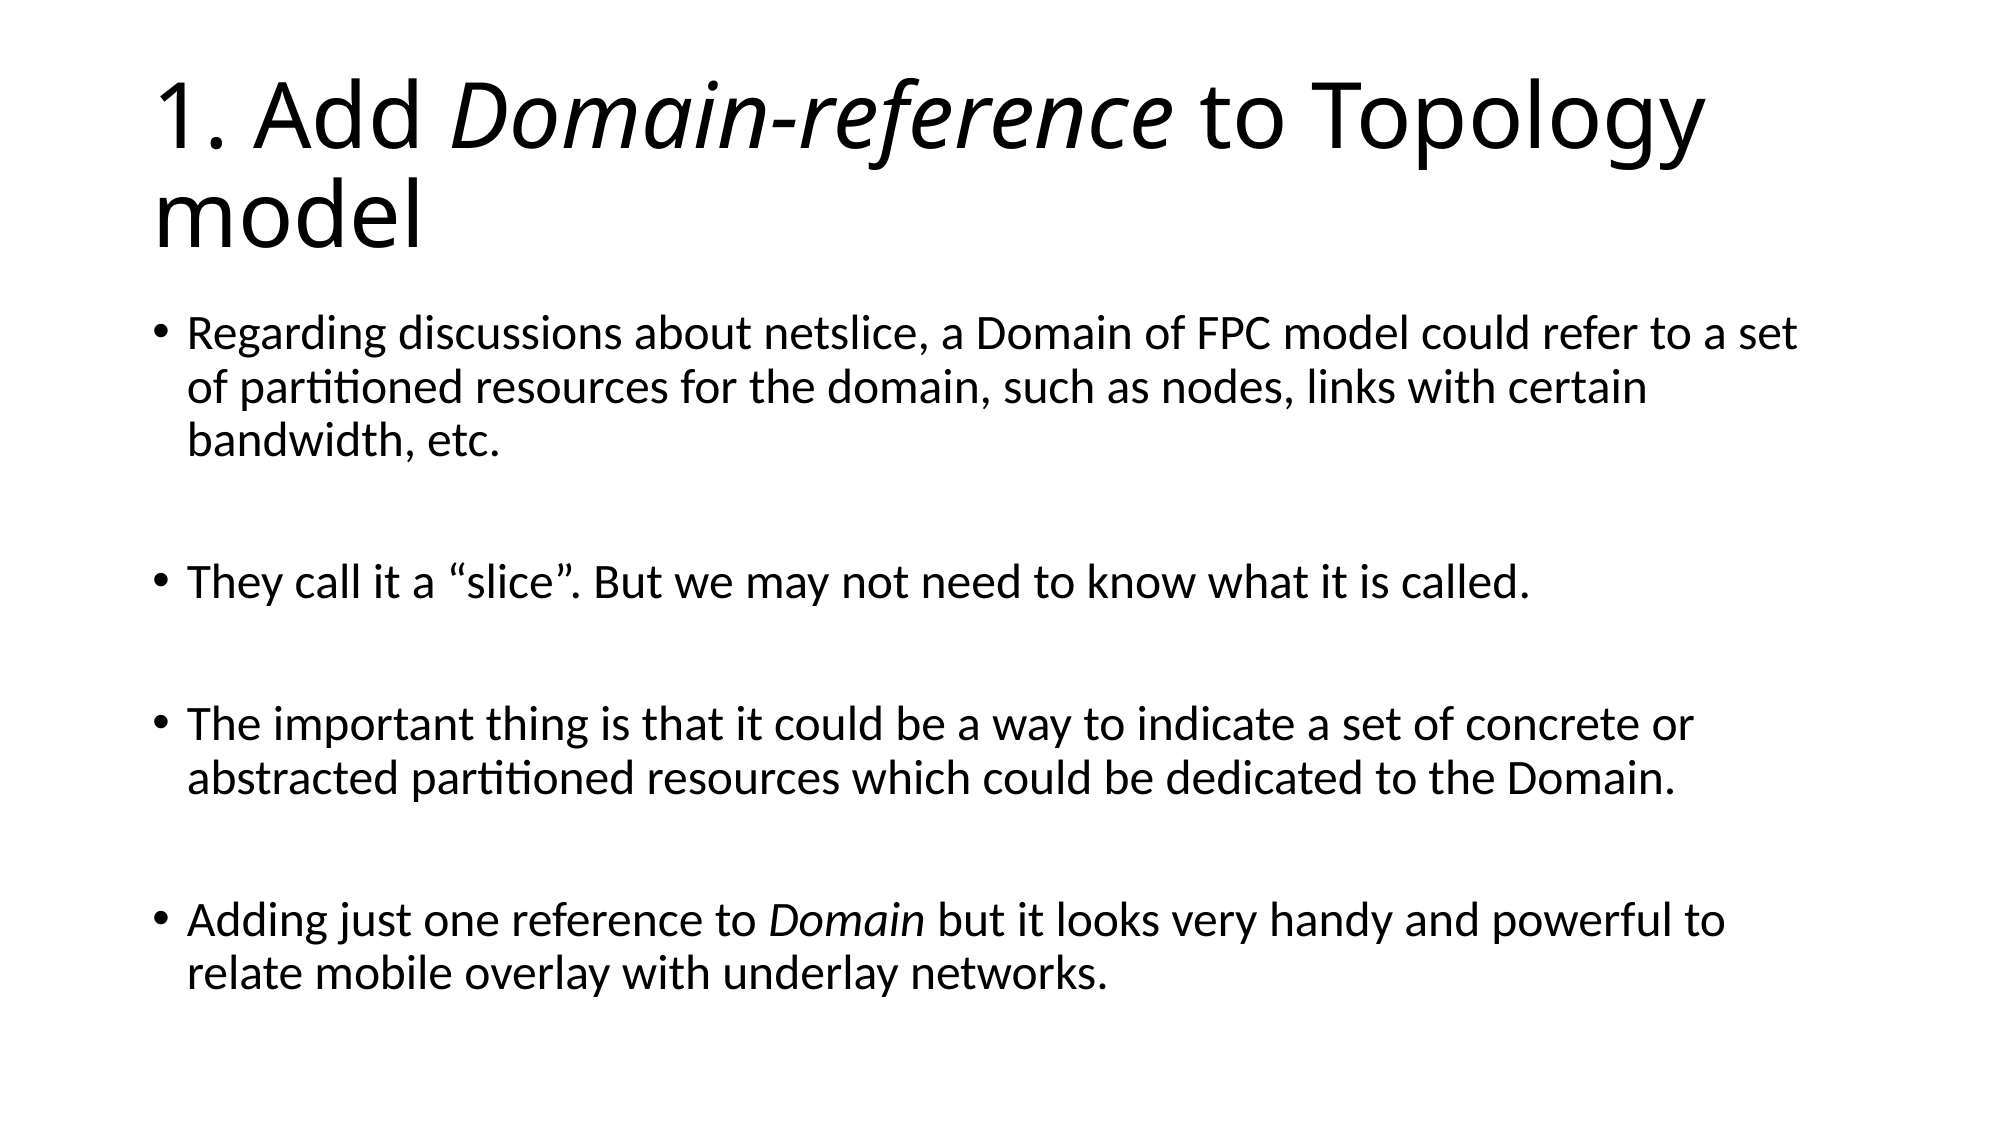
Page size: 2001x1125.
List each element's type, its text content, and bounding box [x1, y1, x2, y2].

title 1. Add Domain-reference to Topology model [137, 59, 1863, 278]
list Regarding discussions about netslice, a Domain of FPC model could refer to a set of partitioned resources for the domain, such as nodes, links with certain bandwidth, etc. They call it a “slice”. But we may not need to know what it is called. The important thing is that it could be a way to indicate a set of concrete or abstracted partitioned resources which could be dedicated to the Domain. Adding just one reference to Domain but it looks very handy and powerful to relate mobile overlay with underlay networks. [137, 299, 1863, 1014]
